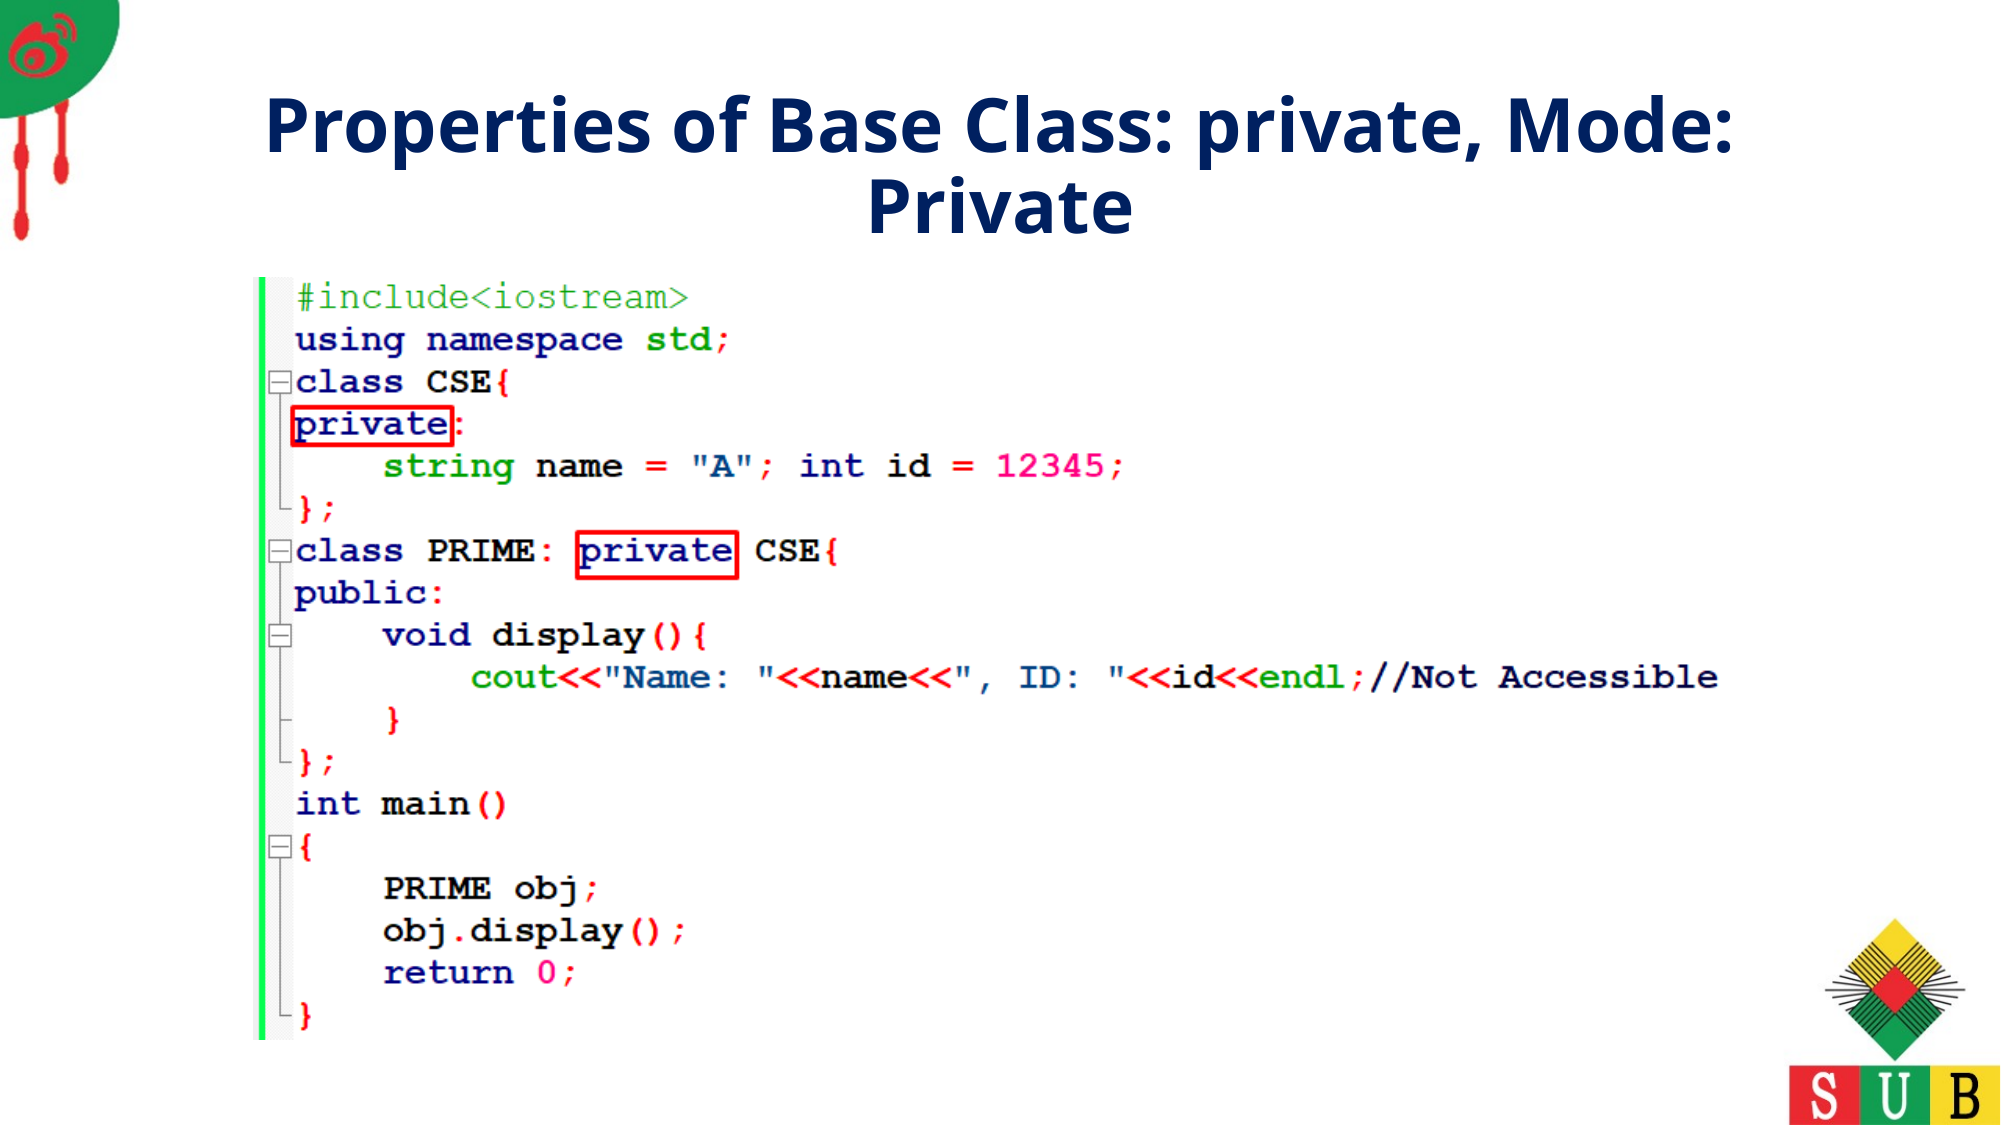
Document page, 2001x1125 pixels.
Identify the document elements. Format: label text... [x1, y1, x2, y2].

title Properties of Base Class: private, Mode: Private [137, 59, 1863, 278]
picture [0, 0, 2001, 1125]
